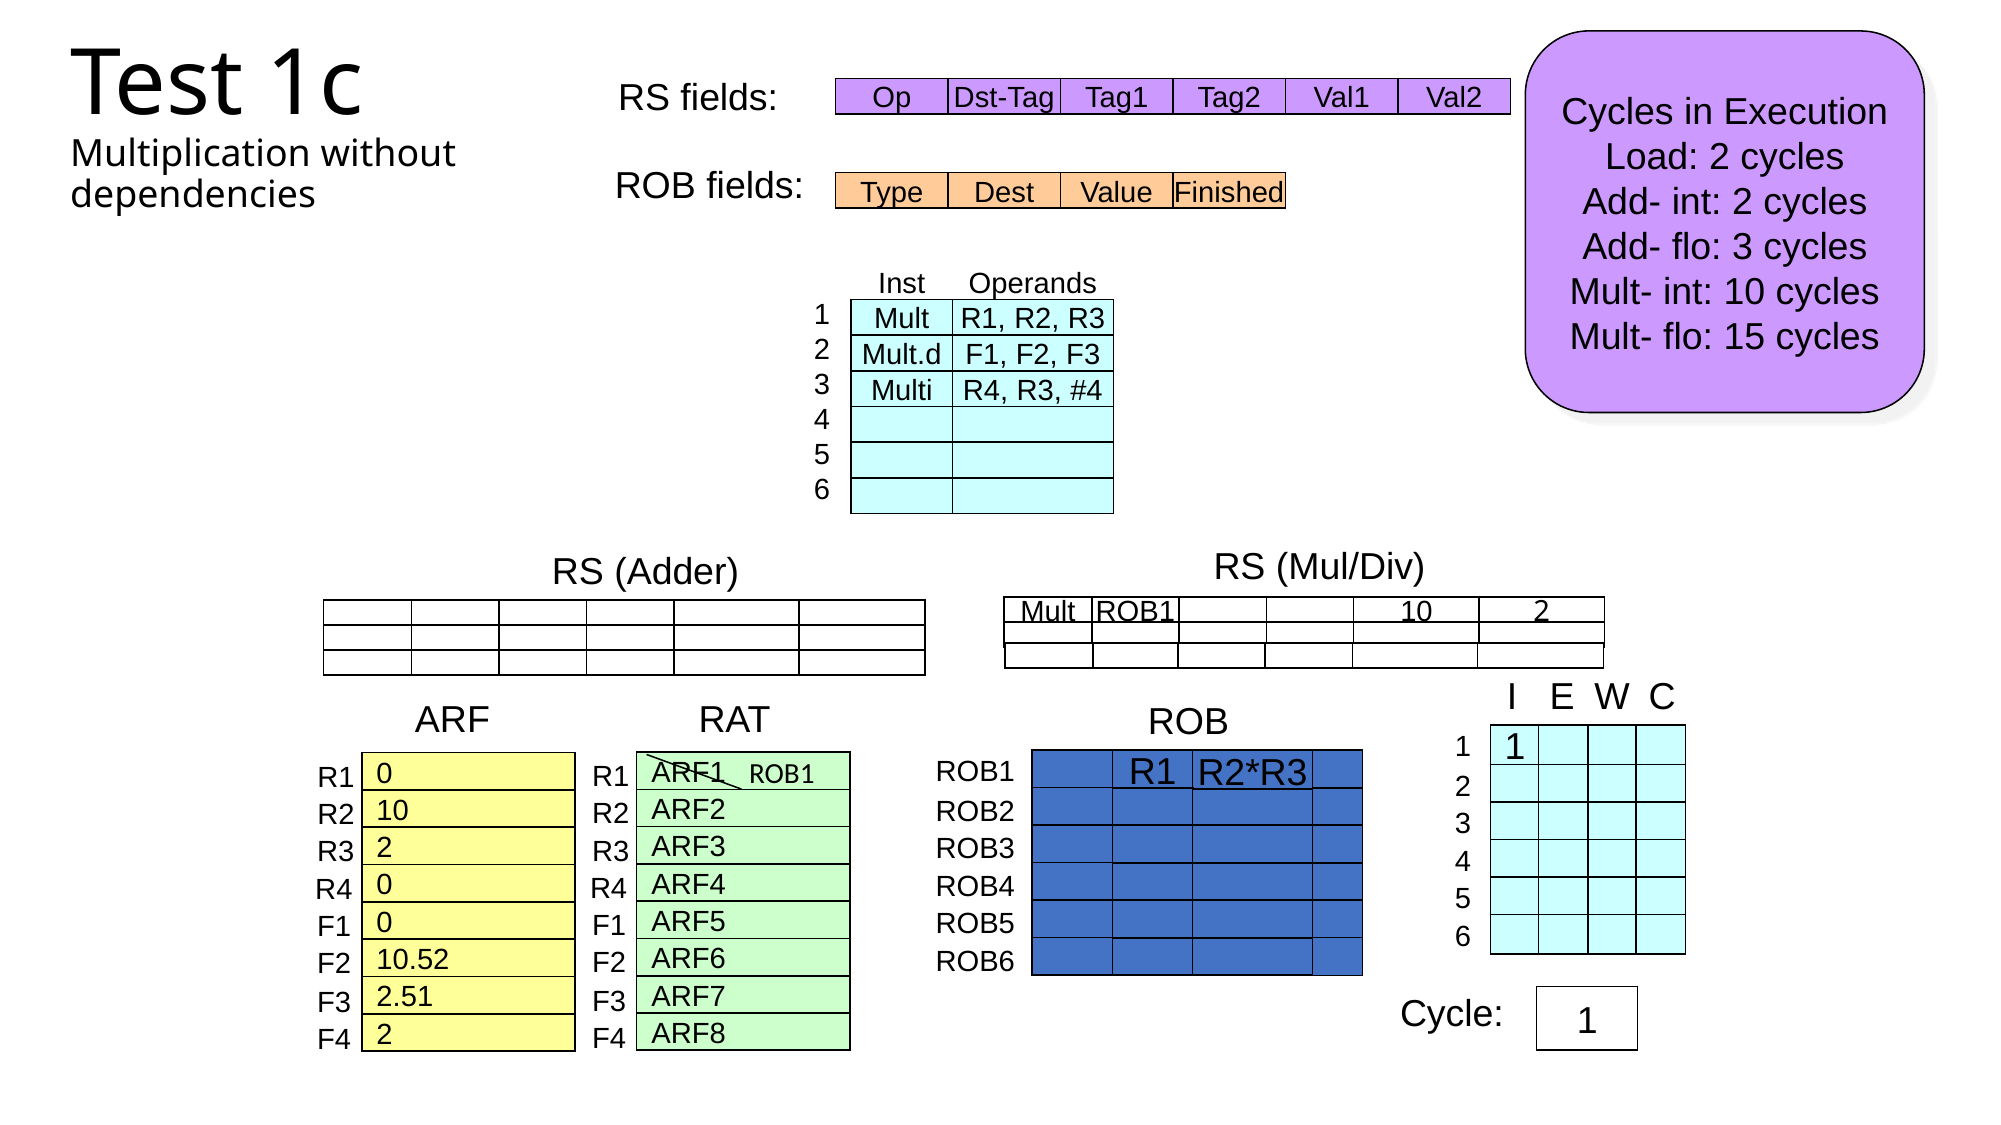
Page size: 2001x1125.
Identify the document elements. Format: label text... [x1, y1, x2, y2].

text_box ARF8 [642, 1013, 850, 1051]
text_box W [1587, 674, 1637, 715]
text_box Val2 [1397, 78, 1511, 115]
text_box [1312, 787, 1363, 825]
text_box [1636, 914, 1686, 955]
title Test 1c Multiplication without dependencies [55, 16, 613, 234]
text_box ARF7 [642, 975, 850, 1013]
text_box ARF4 [643, 863, 850, 901]
text_box [1312, 937, 1363, 976]
text_box [1032, 749, 1113, 787]
text_box ARF5 [642, 901, 850, 938]
text_box Mult [1003, 597, 1093, 623]
text_box 4 [1438, 839, 1488, 877]
text_box Finished [1172, 172, 1286, 209]
text_box 6 [1438, 914, 1488, 955]
text_box [1112, 900, 1192, 937]
text_box [1538, 839, 1588, 877]
text_box 1 2 3 4 5 6 [799, 288, 850, 513]
text_box [1636, 802, 1686, 839]
text_box [1478, 623, 1605, 648]
text_box [1032, 787, 1112, 824]
text_box I [1487, 674, 1537, 715]
text_box [1353, 623, 1478, 642]
text_box [1032, 937, 1112, 976]
text_box [674, 600, 799, 625]
text_box [499, 600, 586, 625]
text_box [1636, 764, 1686, 802]
text_box 5 [1438, 877, 1488, 914]
text_box [674, 625, 799, 650]
text_box [1032, 862, 1112, 899]
text_box [1636, 877, 1686, 914]
text_box ROB [1133, 689, 1245, 750]
text_box [799, 625, 925, 650]
text_box RS (Mul/Div) [1198, 534, 1441, 595]
text_box [674, 650, 799, 675]
text_box [412, 650, 499, 675]
text_box [499, 625, 586, 650]
text_box [1032, 824, 1113, 862]
text_box [1538, 802, 1588, 839]
text_box [1093, 623, 1178, 642]
text_box Dst-Tag [948, 78, 1060, 115]
text_box [1490, 914, 1538, 955]
text_box ROB fields: [600, 153, 820, 214]
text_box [850, 263, 1114, 514]
text_box ARF3 [645, 826, 850, 863]
text_box [586, 600, 674, 625]
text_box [1004, 642, 1604, 668]
text_box [1312, 825, 1363, 862]
text_box R2*R3 [1192, 750, 1312, 789]
text_box [1312, 900, 1363, 937]
text_box [1266, 597, 1353, 623]
text_box 1 [1438, 724, 1488, 764]
text_box [499, 650, 586, 675]
text_box [323, 625, 412, 650]
text_box [1490, 839, 1538, 877]
text_box [1192, 937, 1312, 976]
text_box R1 [1112, 750, 1192, 787]
text_box [1003, 623, 1093, 648]
text_box [1112, 825, 1192, 862]
text_box [1192, 825, 1312, 862]
text_box ARF1 [830, 751, 850, 789]
text_box Tag2 [1172, 78, 1285, 115]
text_box [1112, 862, 1192, 900]
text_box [299, 750, 575, 1064]
text_box [1032, 899, 1113, 937]
text_box [412, 625, 499, 650]
text_box [1266, 623, 1353, 642]
text_box [1112, 787, 1193, 825]
text_box Val1 [1285, 78, 1397, 115]
text_box [1312, 862, 1363, 900]
text_box Type [835, 172, 947, 209]
text_box [1636, 839, 1686, 877]
text_box [1178, 623, 1266, 642]
text_box [1178, 597, 1266, 623]
text_box [1588, 724, 1636, 764]
text_box 2 [1438, 764, 1488, 802]
text_box [323, 600, 412, 625]
text_box [1538, 914, 1588, 955]
text_box [1538, 877, 1588, 914]
text_box [1490, 764, 1538, 802]
text_box C [1637, 674, 1687, 715]
text_box E [1537, 674, 1587, 715]
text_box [1525, 30, 1925, 413]
text_box [1588, 764, 1636, 802]
text_box [1192, 862, 1312, 900]
text_box [586, 625, 674, 650]
text_box [1588, 914, 1636, 955]
text_box [1192, 900, 1312, 937]
text_box [1538, 764, 1588, 802]
text_box Value [1060, 172, 1172, 209]
text_box 10 [1353, 597, 1478, 623]
text_box RAT [683, 687, 786, 748]
text_box RS (Adder) [537, 539, 755, 600]
text_box ARF2 [645, 789, 850, 826]
text_box Cycle: [1385, 981, 1519, 1042]
text_box 3 [1438, 802, 1488, 839]
text_box [1490, 802, 1538, 839]
text_box [799, 650, 925, 675]
text_box [1588, 877, 1636, 914]
text_box [1490, 877, 1538, 914]
text_box ARF6 [642, 938, 850, 975]
text_box ARF1 [645, 751, 734, 789]
text_box [323, 650, 412, 675]
text_box 1 [1536, 986, 1638, 1051]
text_box [1588, 802, 1636, 839]
text_box [586, 650, 674, 675]
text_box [950, 749, 1000, 980]
text_box [799, 600, 925, 625]
text_box Op [835, 78, 948, 115]
text_box ROB1 [1093, 597, 1178, 623]
text_box ARF [400, 687, 505, 748]
text_box [1192, 789, 1312, 825]
text_box [1112, 937, 1192, 976]
text_box [412, 600, 499, 625]
text_box [1588, 839, 1636, 877]
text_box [575, 749, 645, 1063]
text_box 2 [1478, 597, 1605, 623]
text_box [646, 747, 830, 798]
text_box [1636, 724, 1686, 764]
text_box Tag1 [1060, 78, 1172, 115]
text_box [1538, 724, 1588, 764]
text_box RS fields: [603, 66, 794, 126]
text_box [1312, 750, 1363, 787]
text_box 1 [1490, 724, 1538, 764]
text_box Dest [947, 172, 1060, 209]
